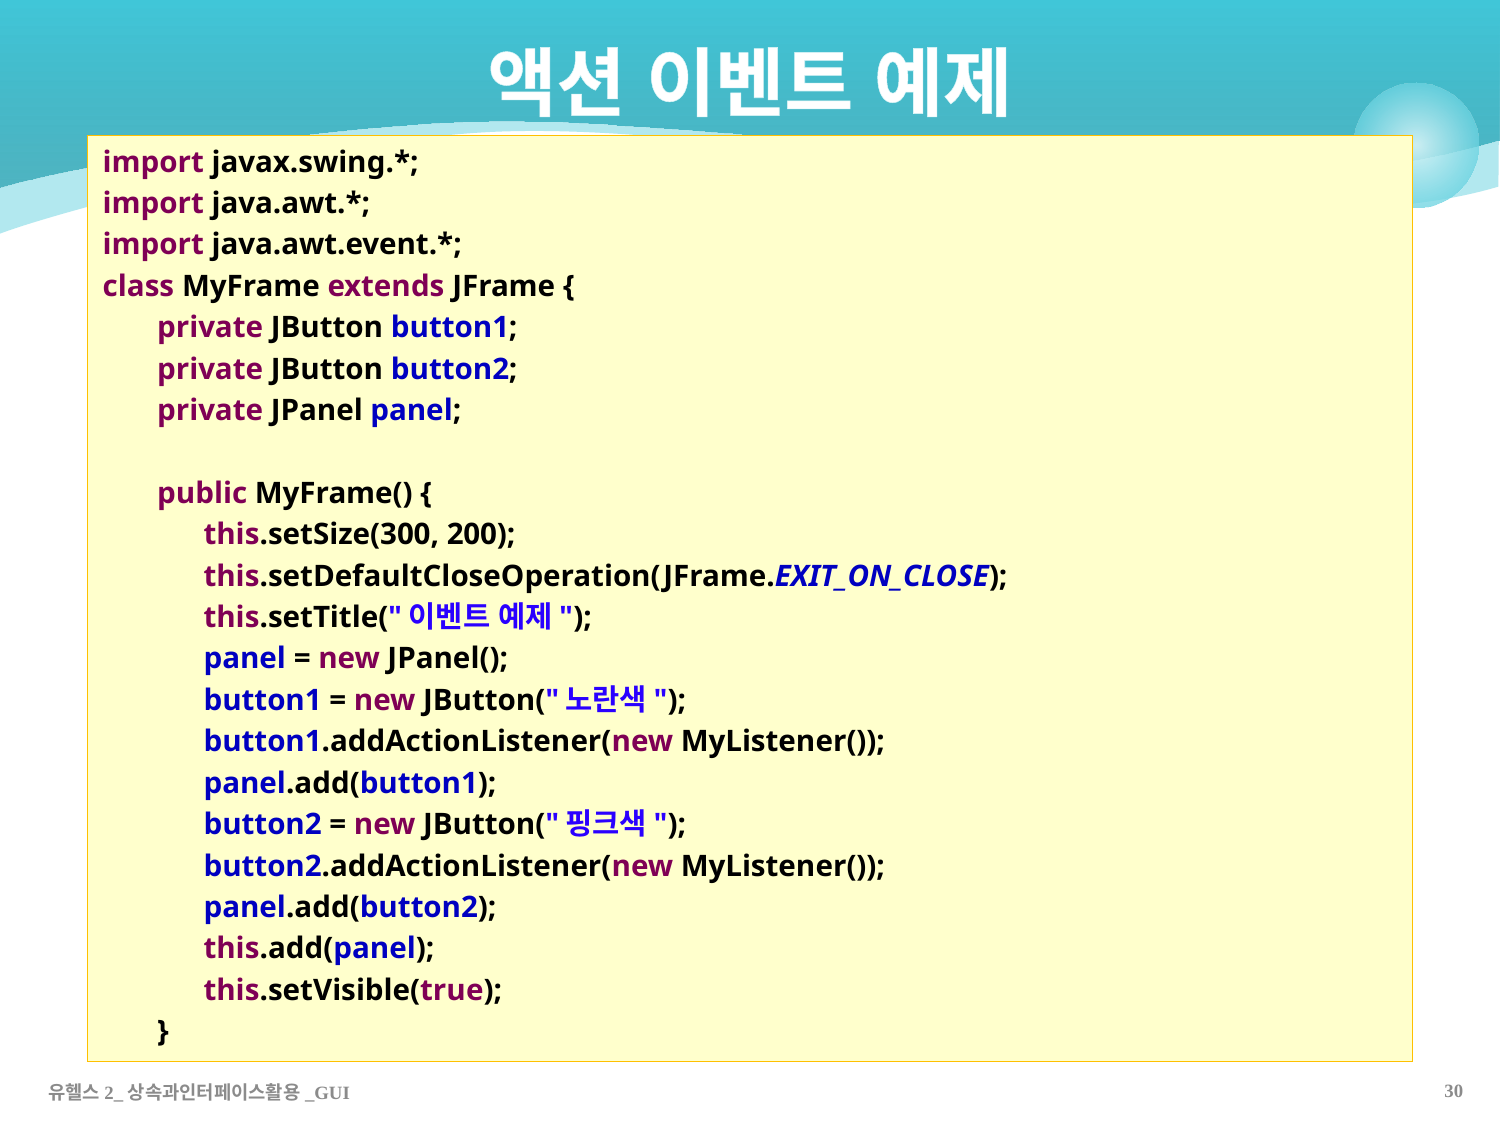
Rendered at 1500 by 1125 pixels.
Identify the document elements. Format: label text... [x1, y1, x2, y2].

title 액션 이벤트 예제 [75, 1, 1425, 161]
slide_number 29 [1128, 1069, 1479, 1110]
footer 유헬스2_상속과인터페이스활용_GUI [33, 1071, 509, 1113]
list import javax.swing.*; import java.awt.*; import java.awt.event.*; class MyFrame extends JFrame { private JButton button1; private JButton button2; private JPanel panel; public MyFrame() { this.setSize(300, 200); this.setDefaultCloseOperation(JFrame.EXIT_ON_CLOSE); this.setTitle("이벤트 예제"); panel = new JPanel(); button1 = new JButton("노란색"); button1.addActionListener(new MyListener()); panel.add(button1); button2 = new JButton("핑크색"); button2.addActionListener(new MyListener()); panel.add(button2); this.add(panel); this.setVisible(true); } [87, 135, 1413, 1062]
